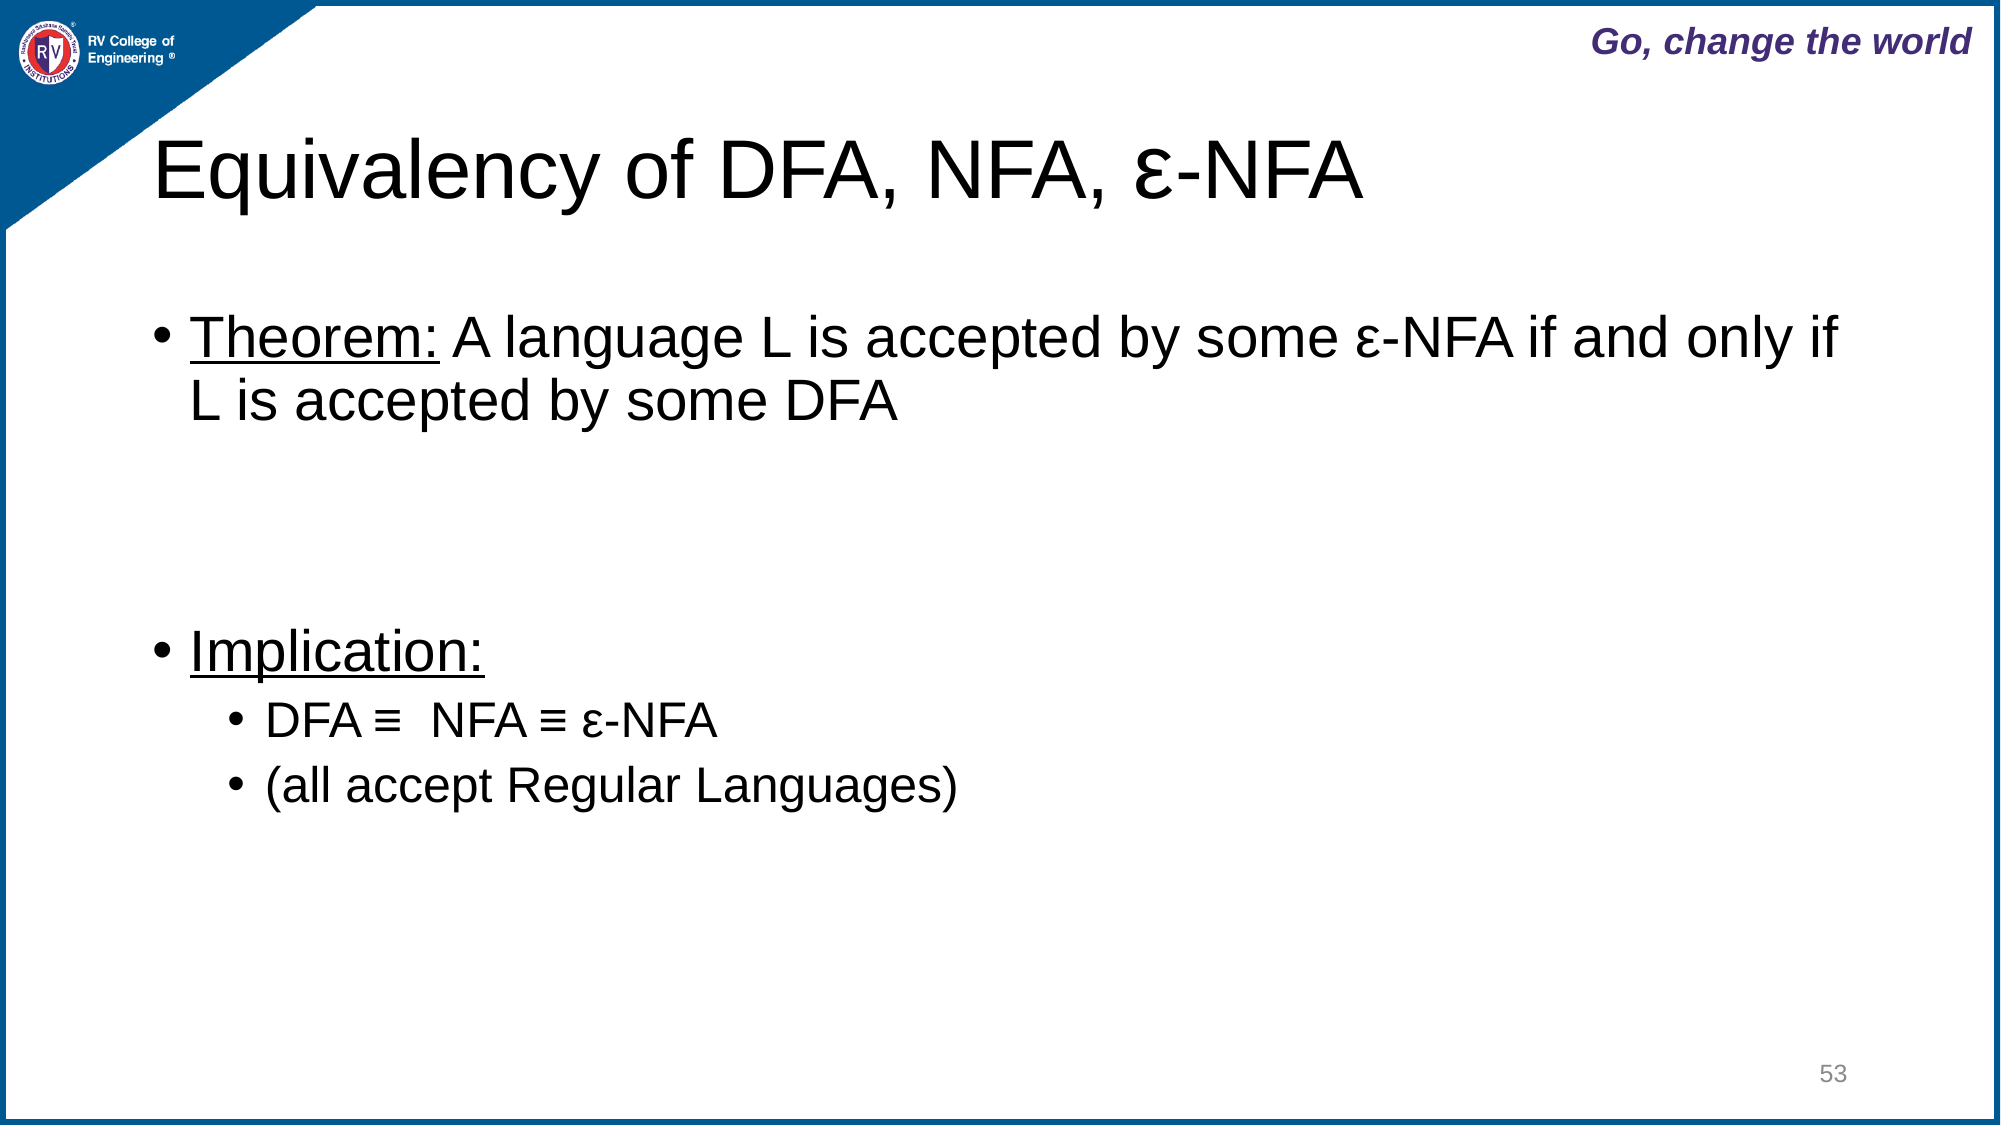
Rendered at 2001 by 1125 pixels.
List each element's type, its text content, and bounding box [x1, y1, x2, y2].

slide_number ‹#› [1412, 1042, 1863, 1103]
title Equivalency of DFA, NFA, ε-NFA [137, 59, 1863, 278]
picture [2, 6, 316, 232]
list Theorem: A language L is accepted by some ε-NFA if and only if L is accepted by some DFA Implication: DFA ≡ NFA ≡ ε-NFA (all accept Regular Languages) [137, 299, 1863, 1014]
